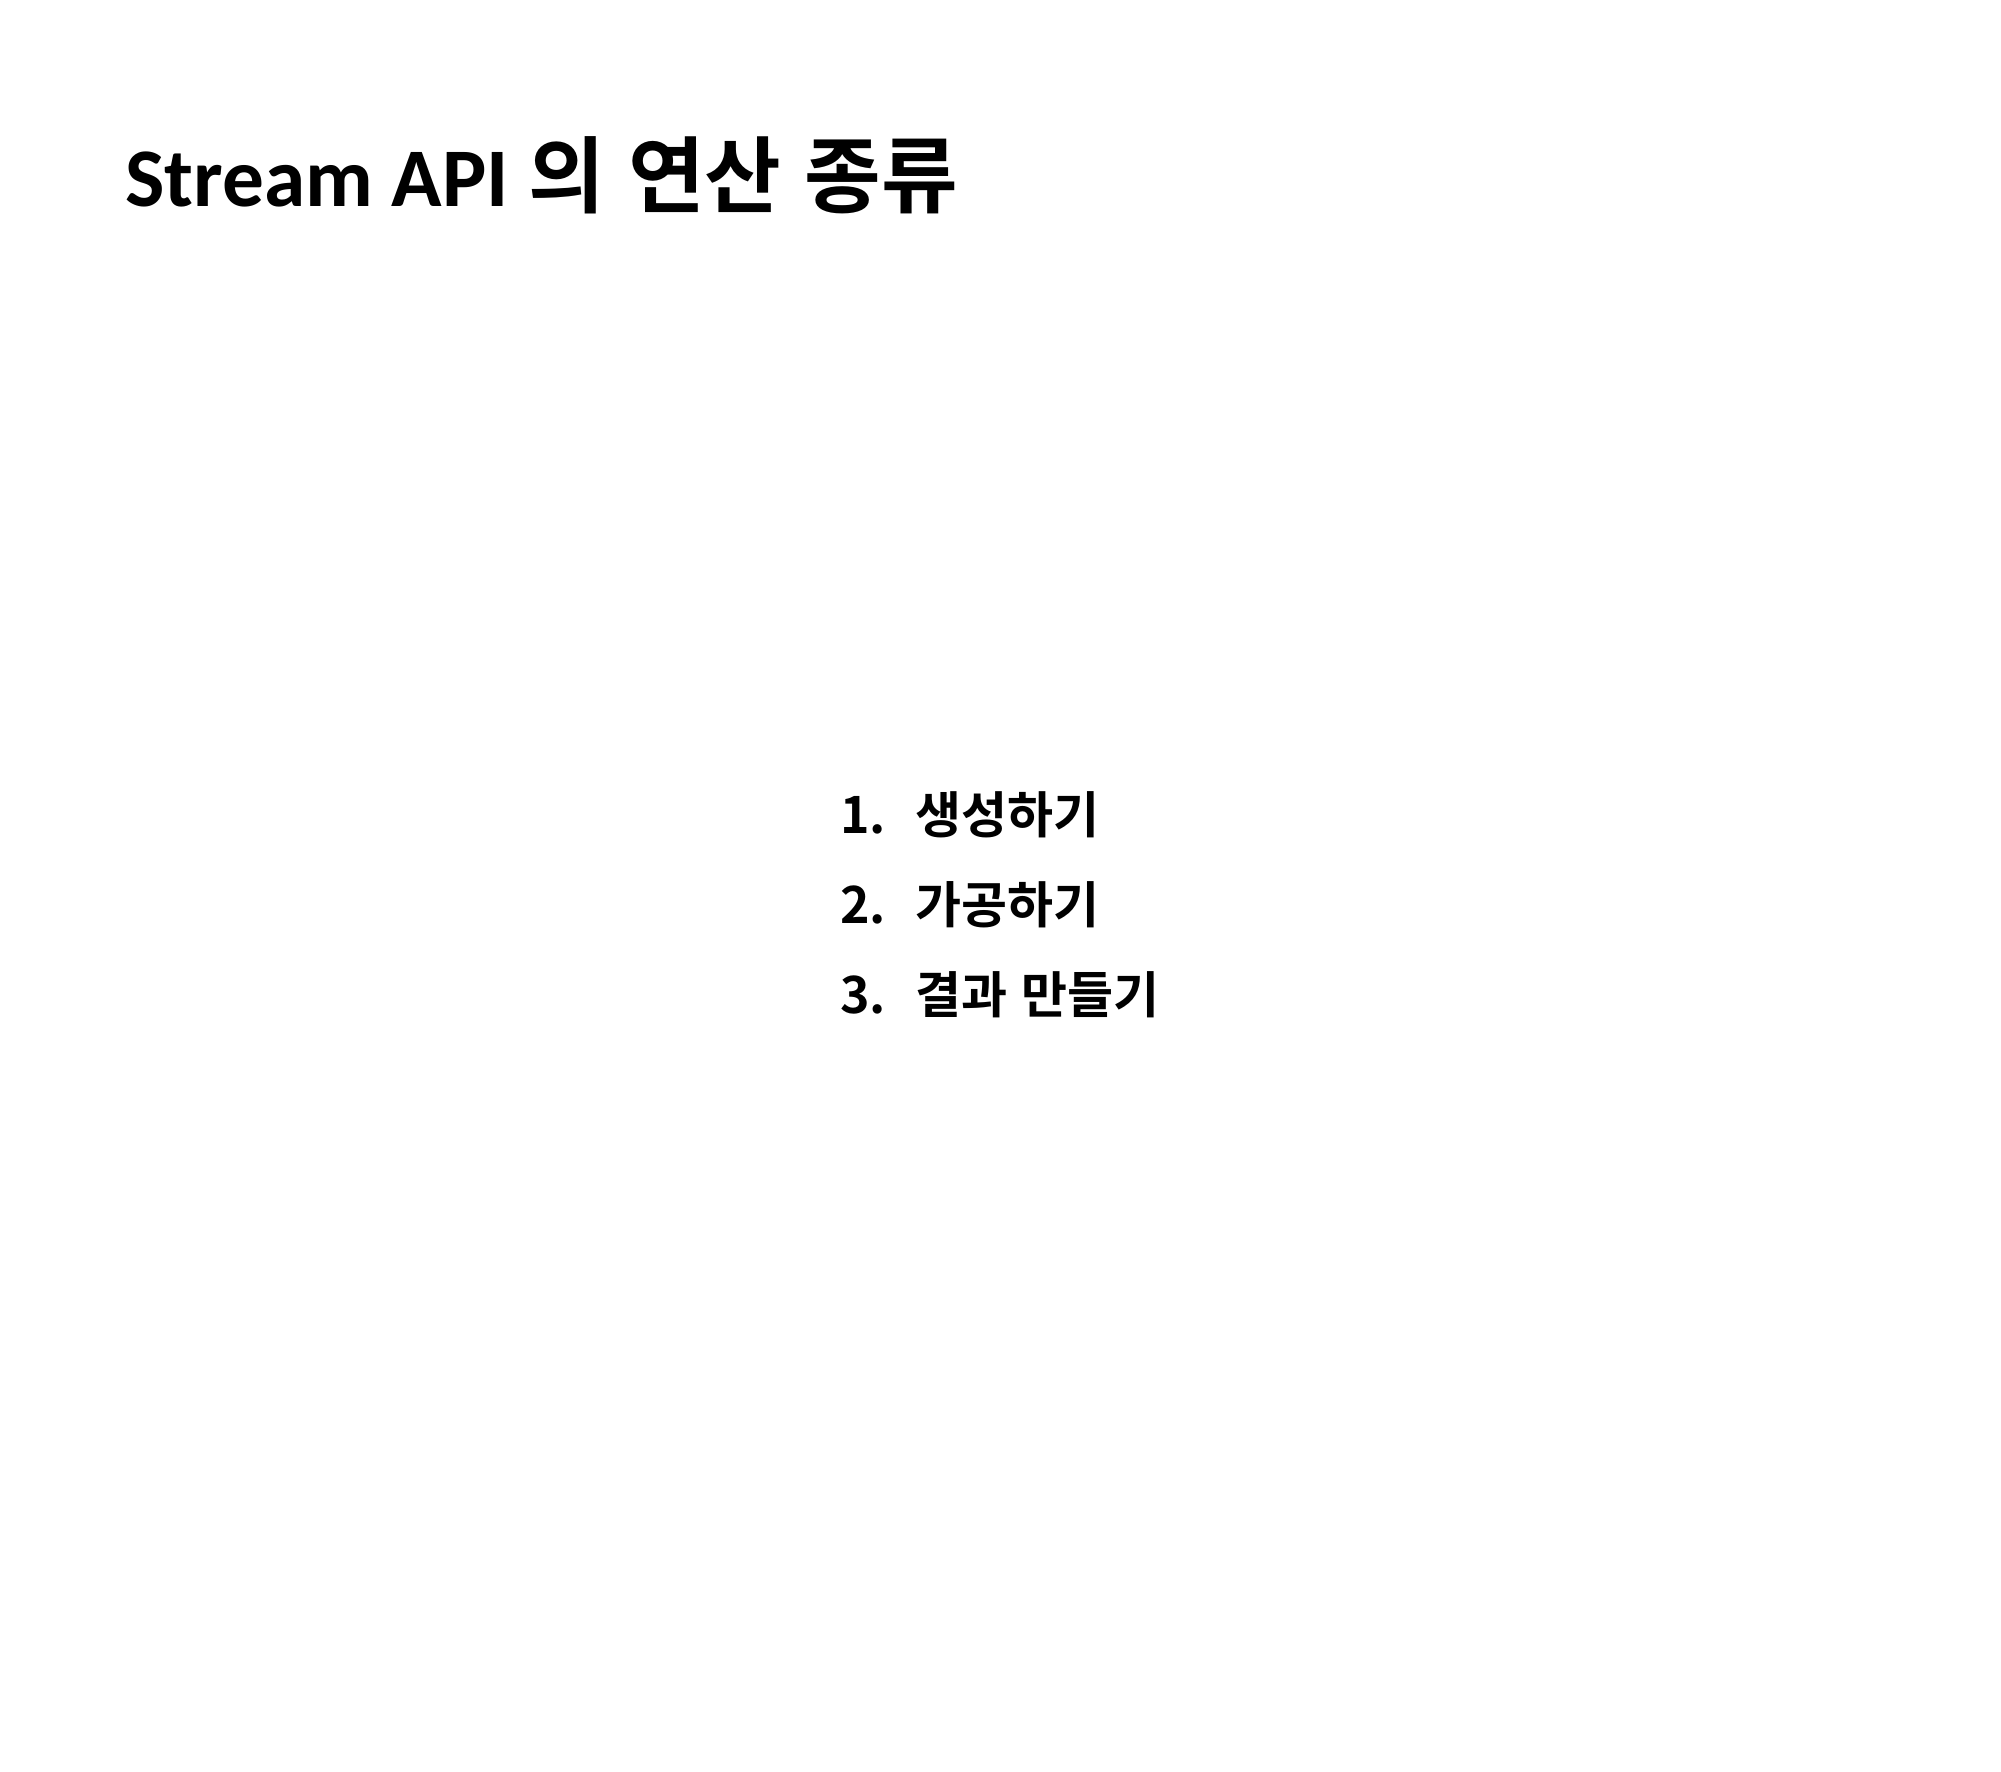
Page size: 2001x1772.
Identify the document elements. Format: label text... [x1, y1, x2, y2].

text_box 생성하기 가공하기 결과 만들기 [825, 746, 1175, 1032]
text_box Stream API의 연산 종류 [110, 115, 973, 231]
